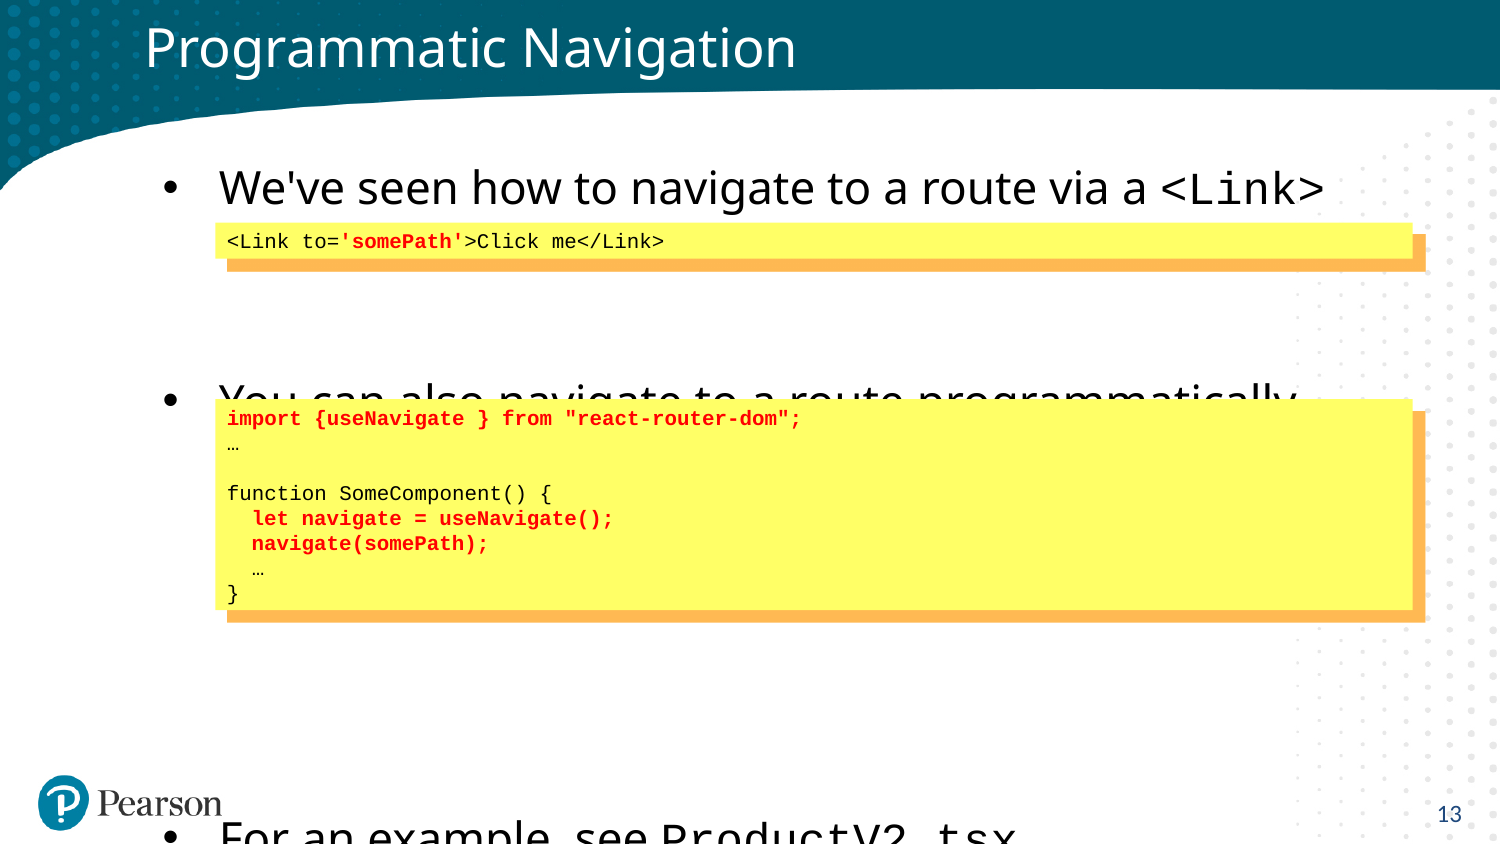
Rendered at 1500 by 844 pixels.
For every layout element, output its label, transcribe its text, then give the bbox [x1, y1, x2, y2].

text_box import {useNavigate } from "react-router-dom"; … function SomeComponent() { let navigate = useNavigate(); navigate(somePath); … } [215, 399, 1413, 611]
text_box 13 [1406, 759, 1493, 835]
picture [0, 90, 1500, 844]
title Programmatic Navigation [130, 6, 1369, 98]
text_box <Link to='somePath'>Click me</Link> [215, 222, 1413, 259]
list We've seen how to navigate to a route via a <Link> You can also navigate to a route programmatically For an example, see ProductV2.tsx [147, 151, 1351, 766]
